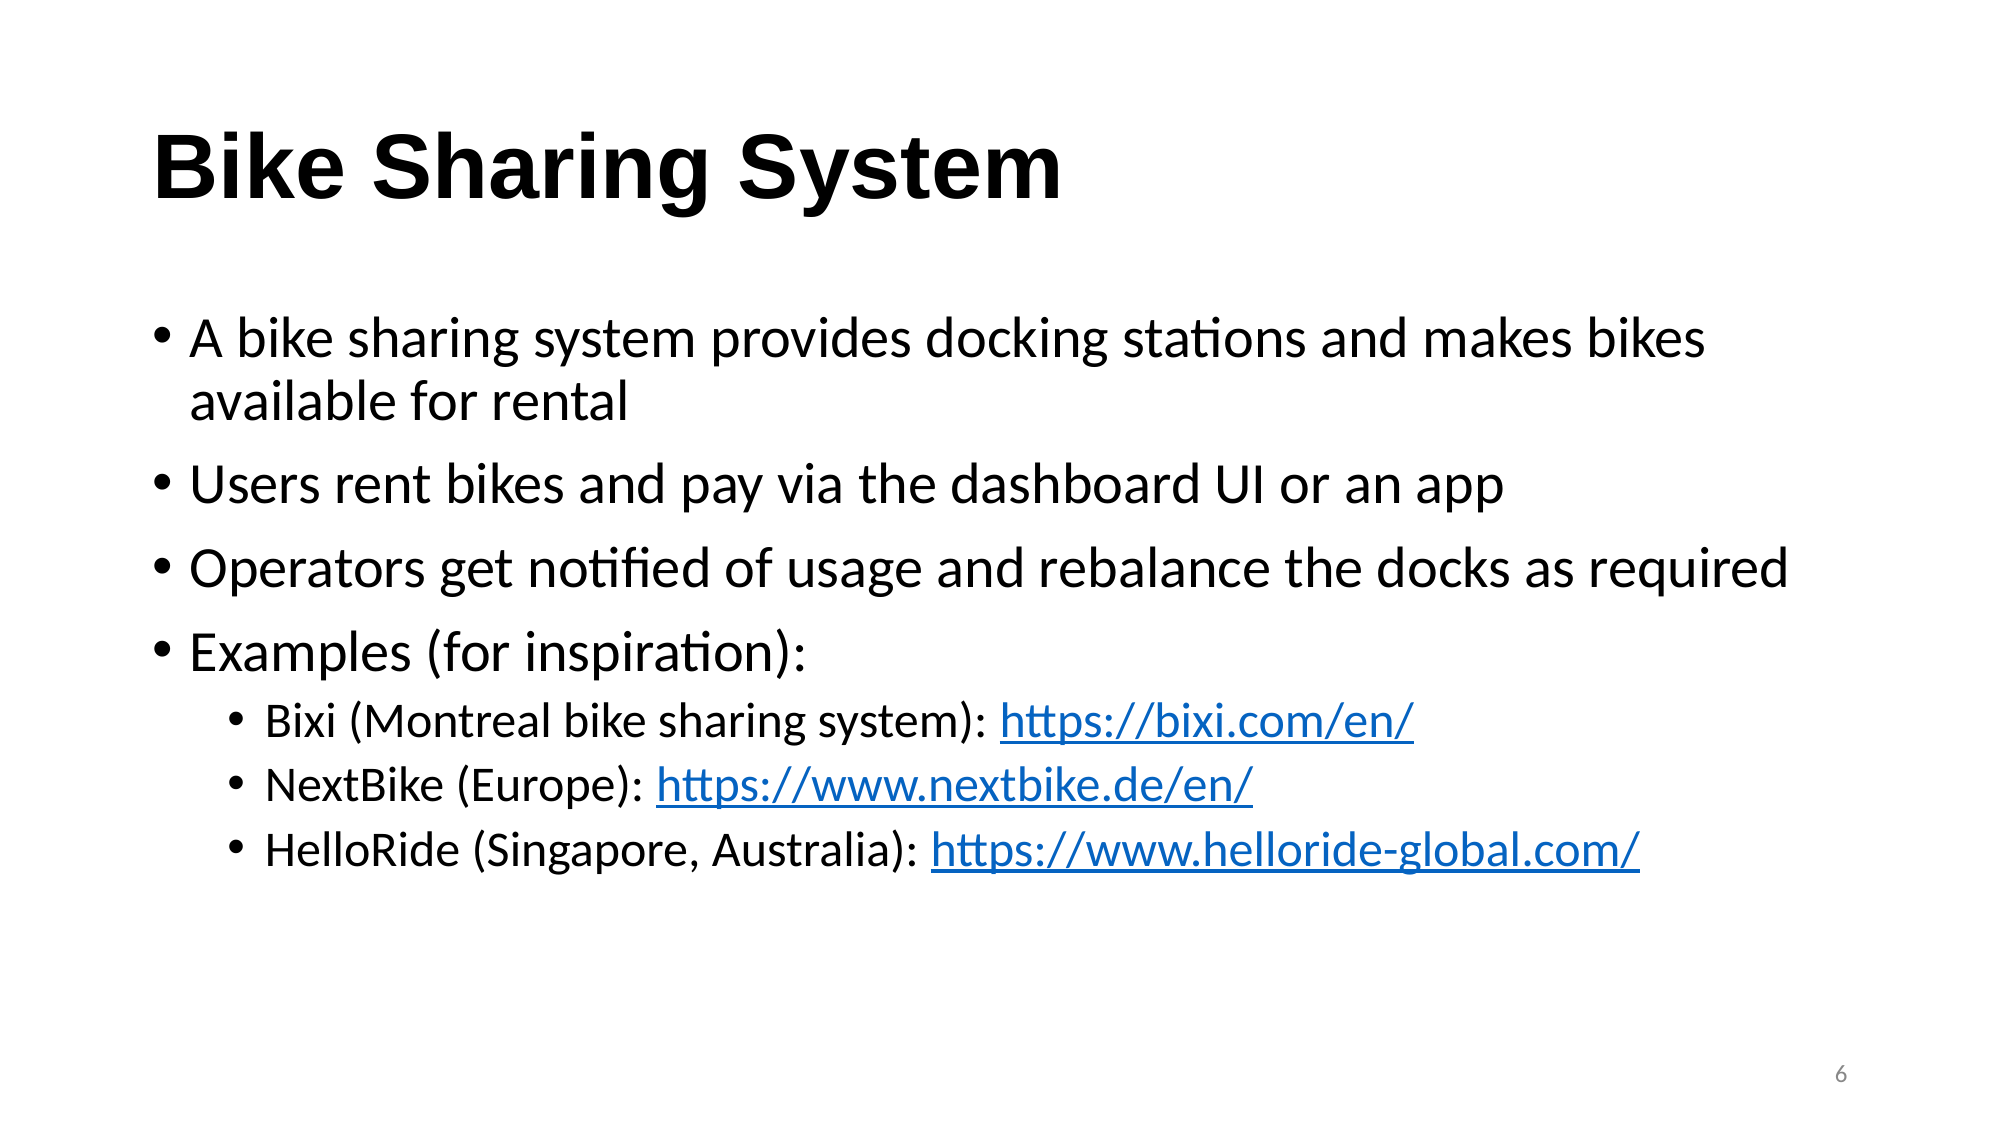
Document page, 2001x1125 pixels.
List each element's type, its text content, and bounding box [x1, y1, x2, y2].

title Bike Sharing System [137, 59, 1863, 278]
slide_number ‹#› [1412, 1042, 1863, 1103]
list A bike sharing system provides docking stations and makes bikes available for rental Users rent bikes and pay via the dashboard UI or an app Operators get notified of usage and rebalance the docks as required Examples (for inspiration): Bixi (Montreal bike sharing system): https://bixi.com/en/ NextBike (Europe): https://www.nextbike.de/en/ HelloRide (Singapore, Australia): https://www.helloride-global.com/ [137, 299, 1863, 1014]
